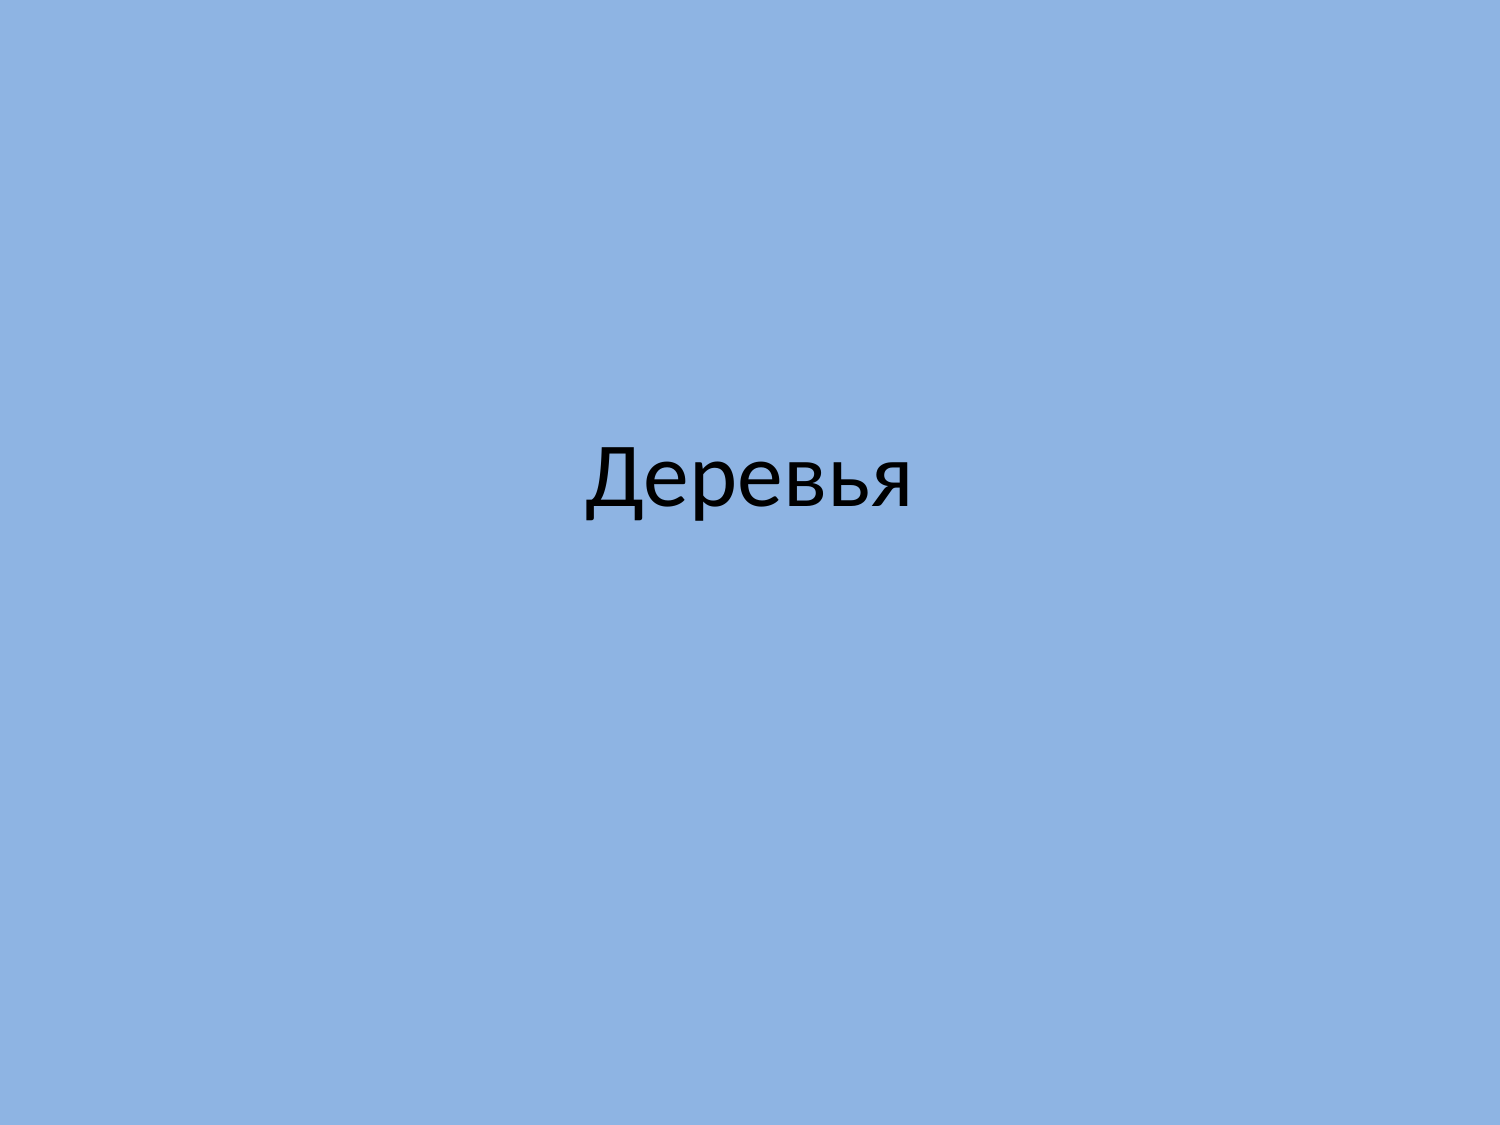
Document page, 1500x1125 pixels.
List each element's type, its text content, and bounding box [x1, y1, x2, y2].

title Деревья [112, 349, 1388, 591]
